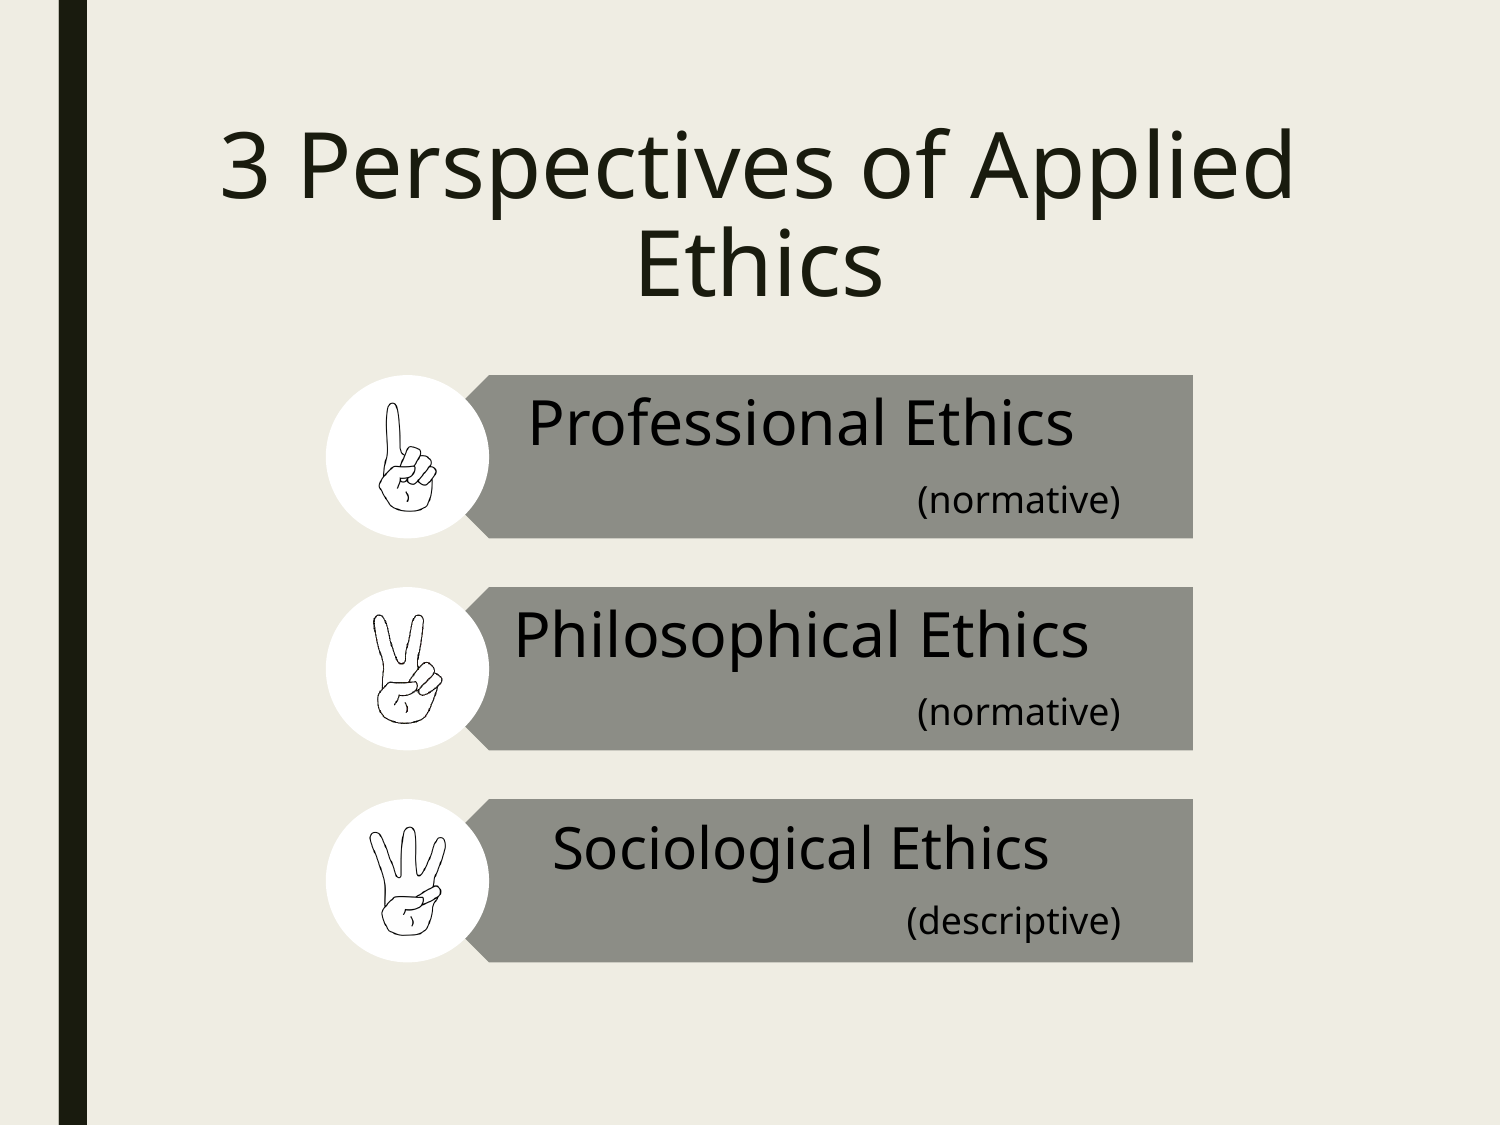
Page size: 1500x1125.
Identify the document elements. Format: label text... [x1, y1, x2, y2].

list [168, 374, 1351, 963]
title 3 Perspectives of Applied Ethics [168, 112, 1351, 357]
